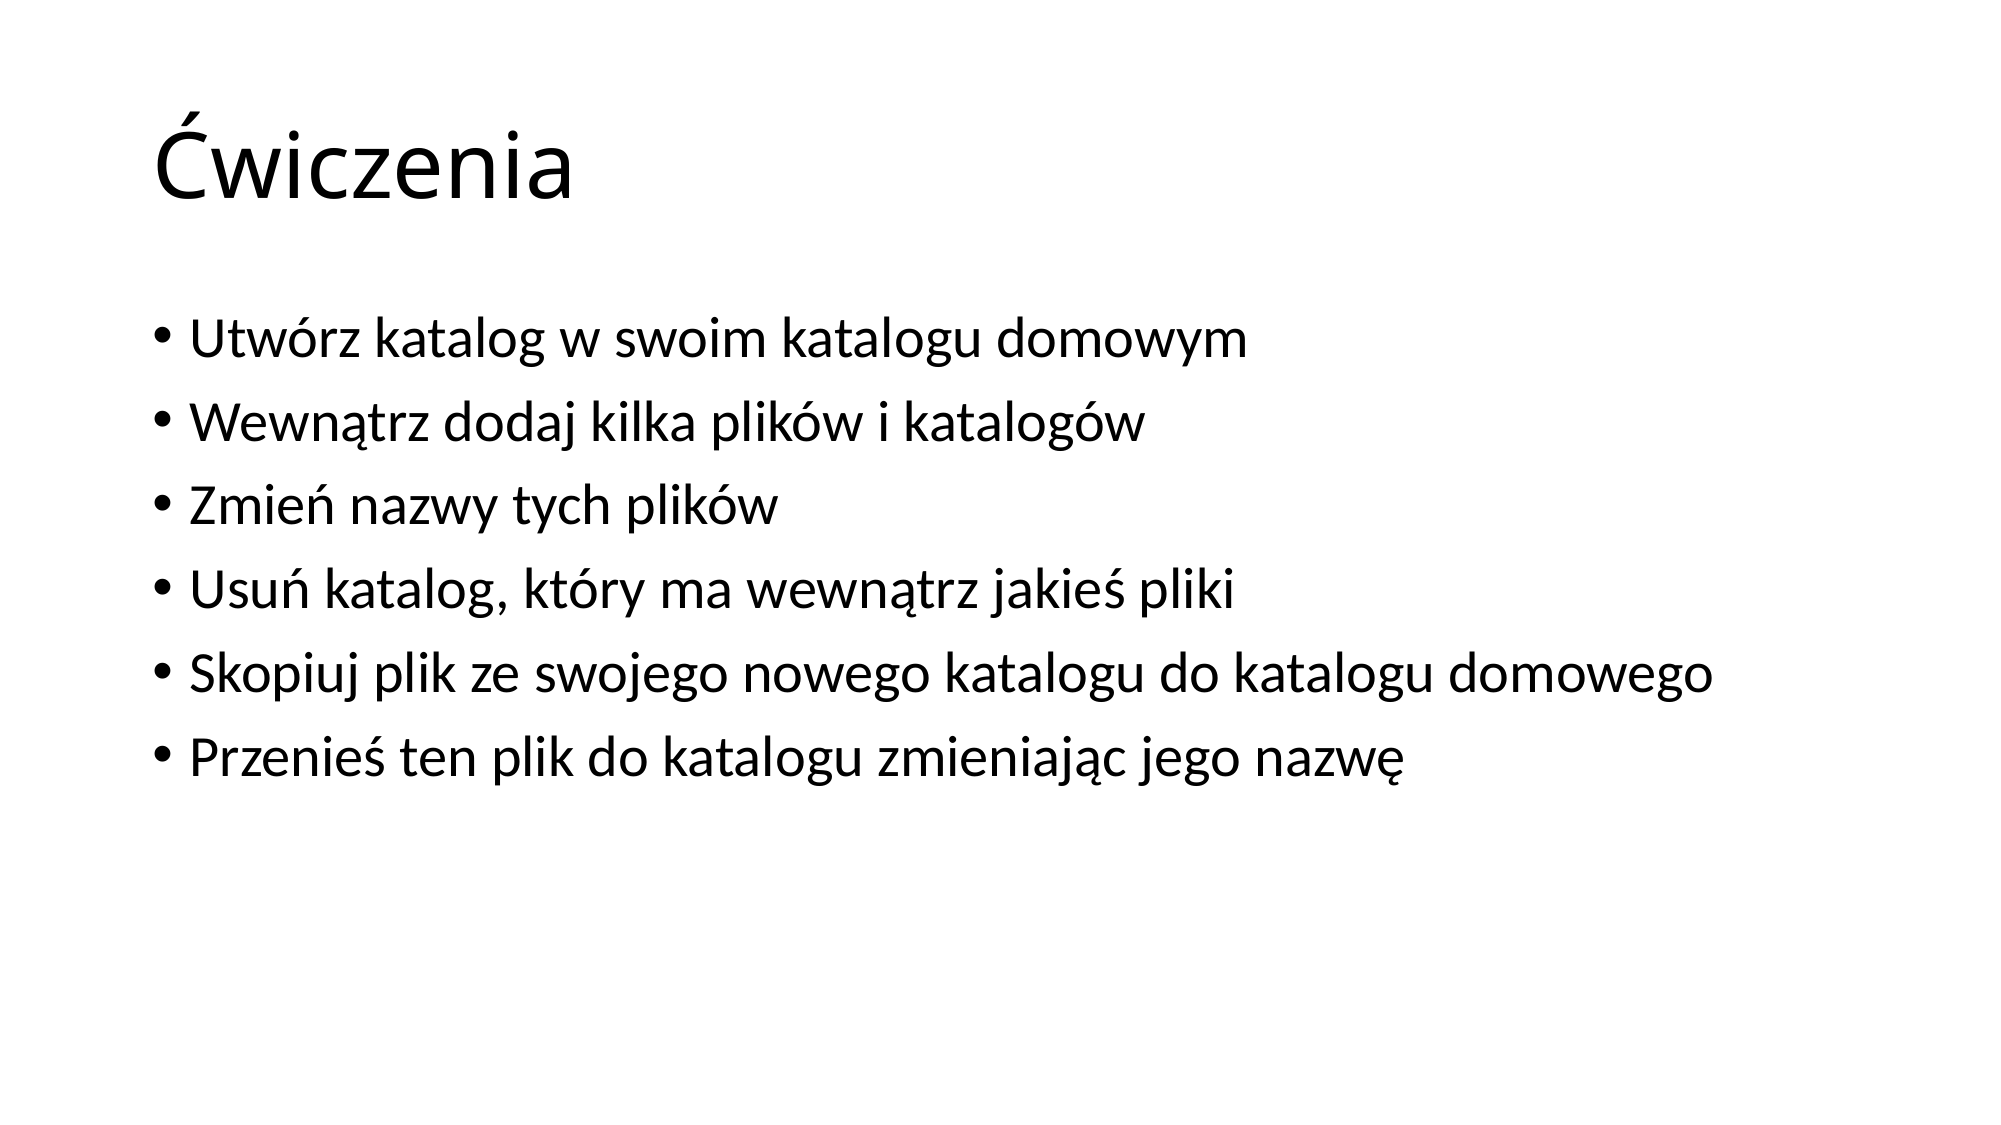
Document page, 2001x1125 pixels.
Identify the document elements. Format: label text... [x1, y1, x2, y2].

list Utwórz katalog w swoim katalogu domowym Wewnątrz dodaj kilka plików i katalogów Zmień nazwy tych plików Usuń katalog, który ma wewnątrz jakieś pliki Skopiuj plik ze swojego nowego katalogu do katalogu domowego Przenieś ten plik do katalogu zmieniając jego nazwę [137, 299, 1863, 1014]
title Ćwiczenia [137, 59, 1863, 278]
